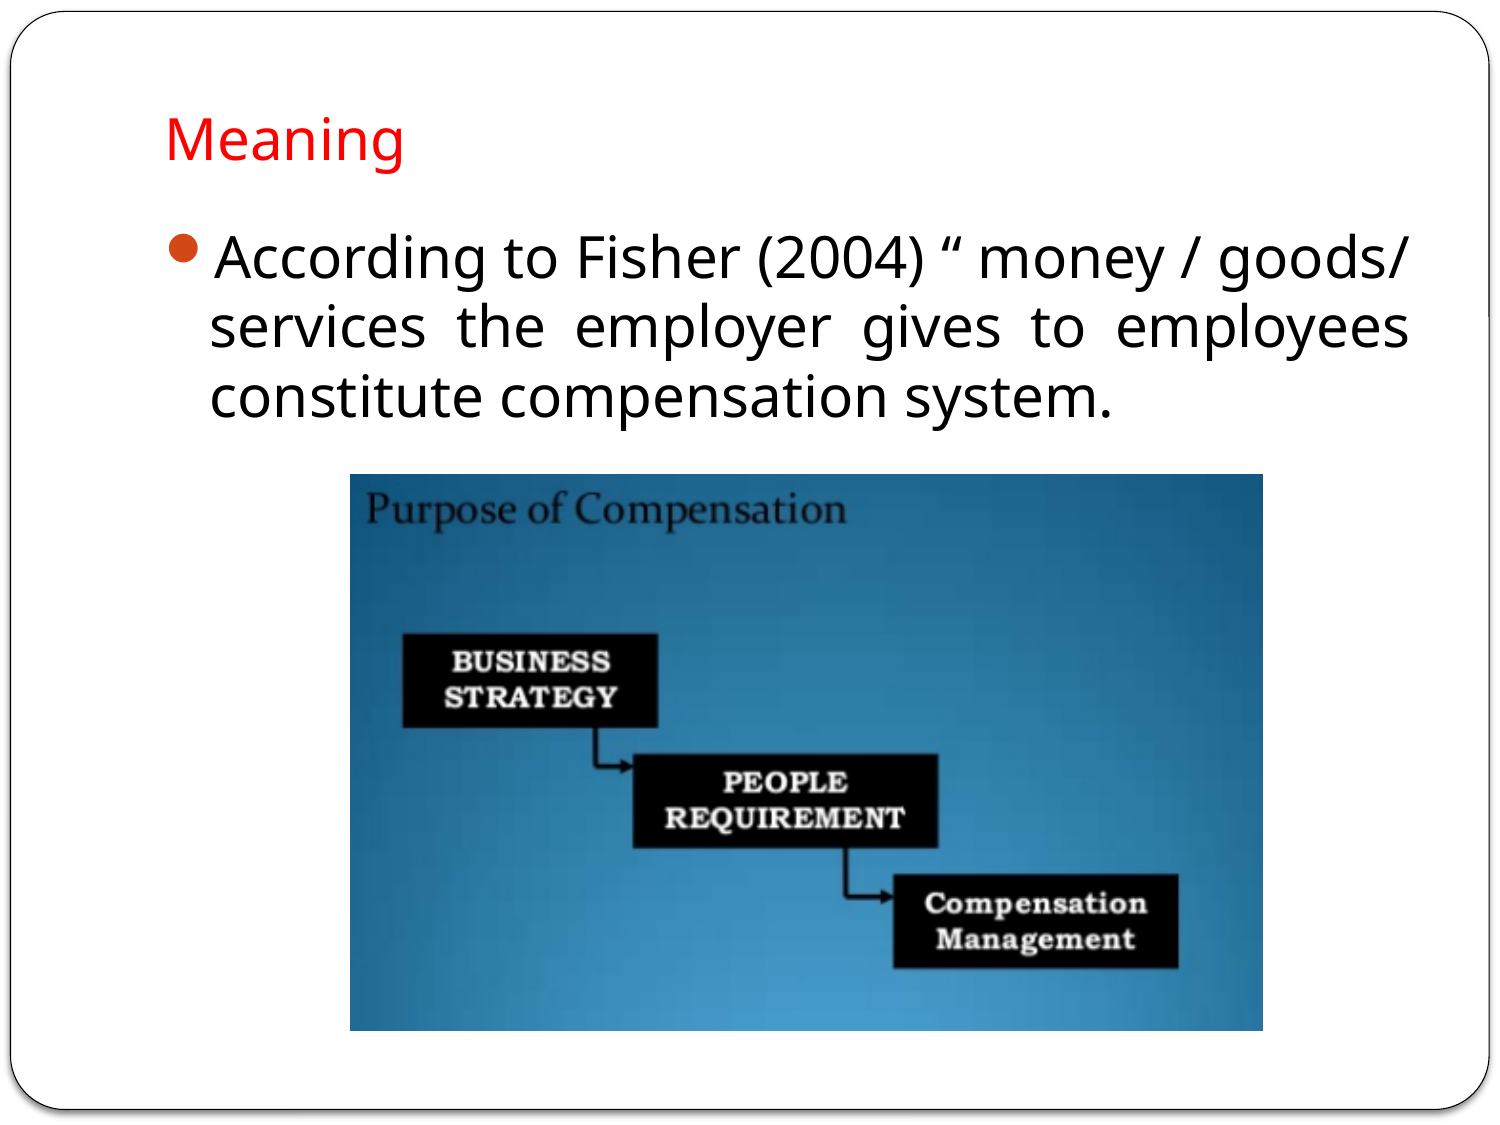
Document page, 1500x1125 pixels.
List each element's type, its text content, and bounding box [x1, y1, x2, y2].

title Meaning [150, 45, 1425, 188]
list According to Fisher (2004) “ money / goods/ services the employer gives to employees constitute compensation system. [150, 212, 1425, 988]
picture [349, 474, 1263, 1031]
